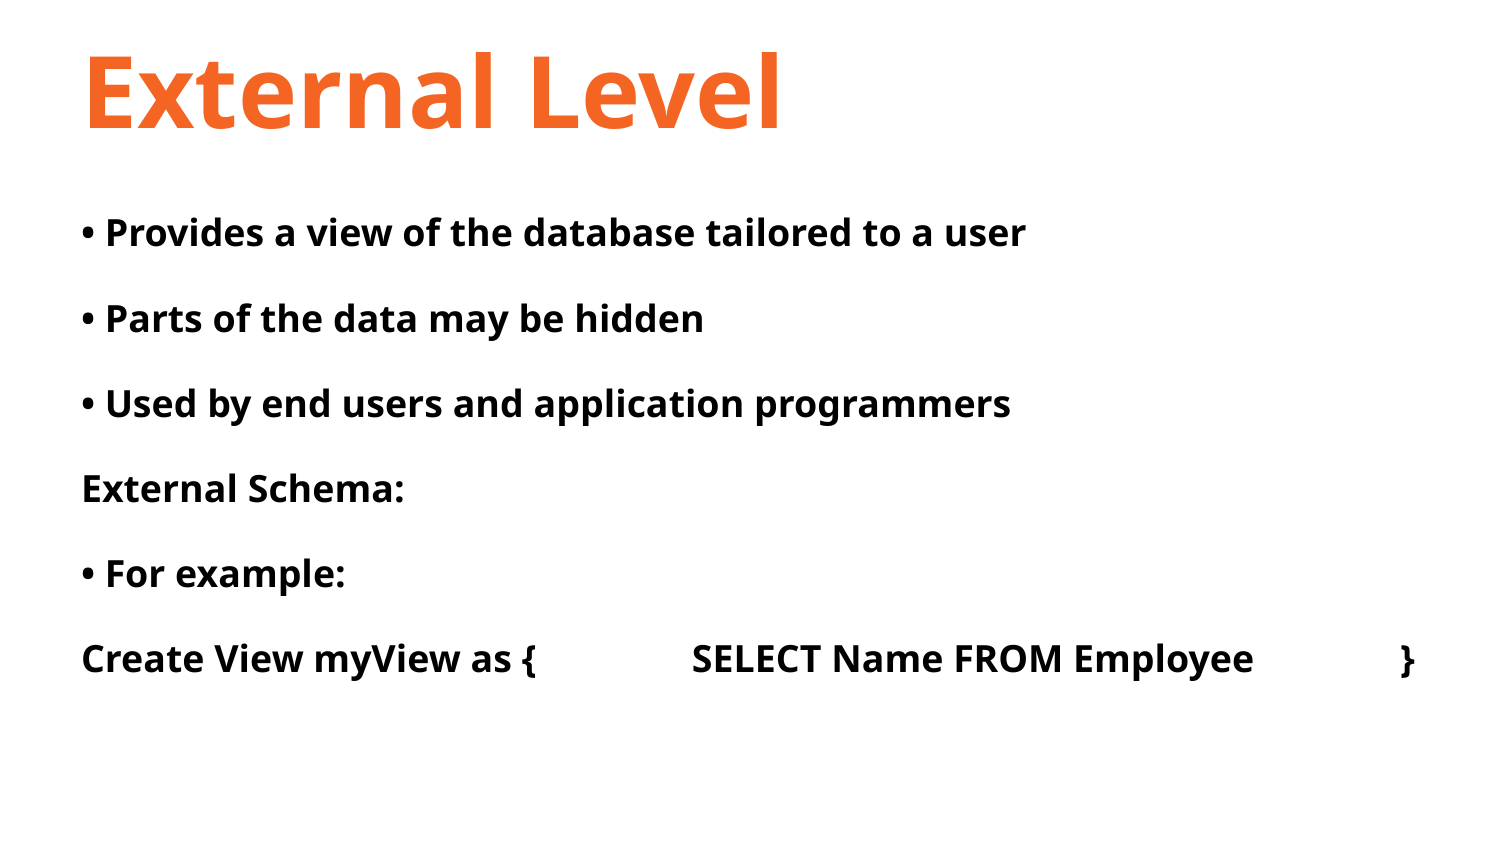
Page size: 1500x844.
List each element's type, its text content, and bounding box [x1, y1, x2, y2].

text_box • Provides a view of the database tailored to a user • Parts of the data may be hidden • Used by end users and application programmers External Schema: • For example: Create View myView as { SELECT Name FROM Employee } [65, 187, 1475, 445]
title External Level [65, 13, 1404, 140]
